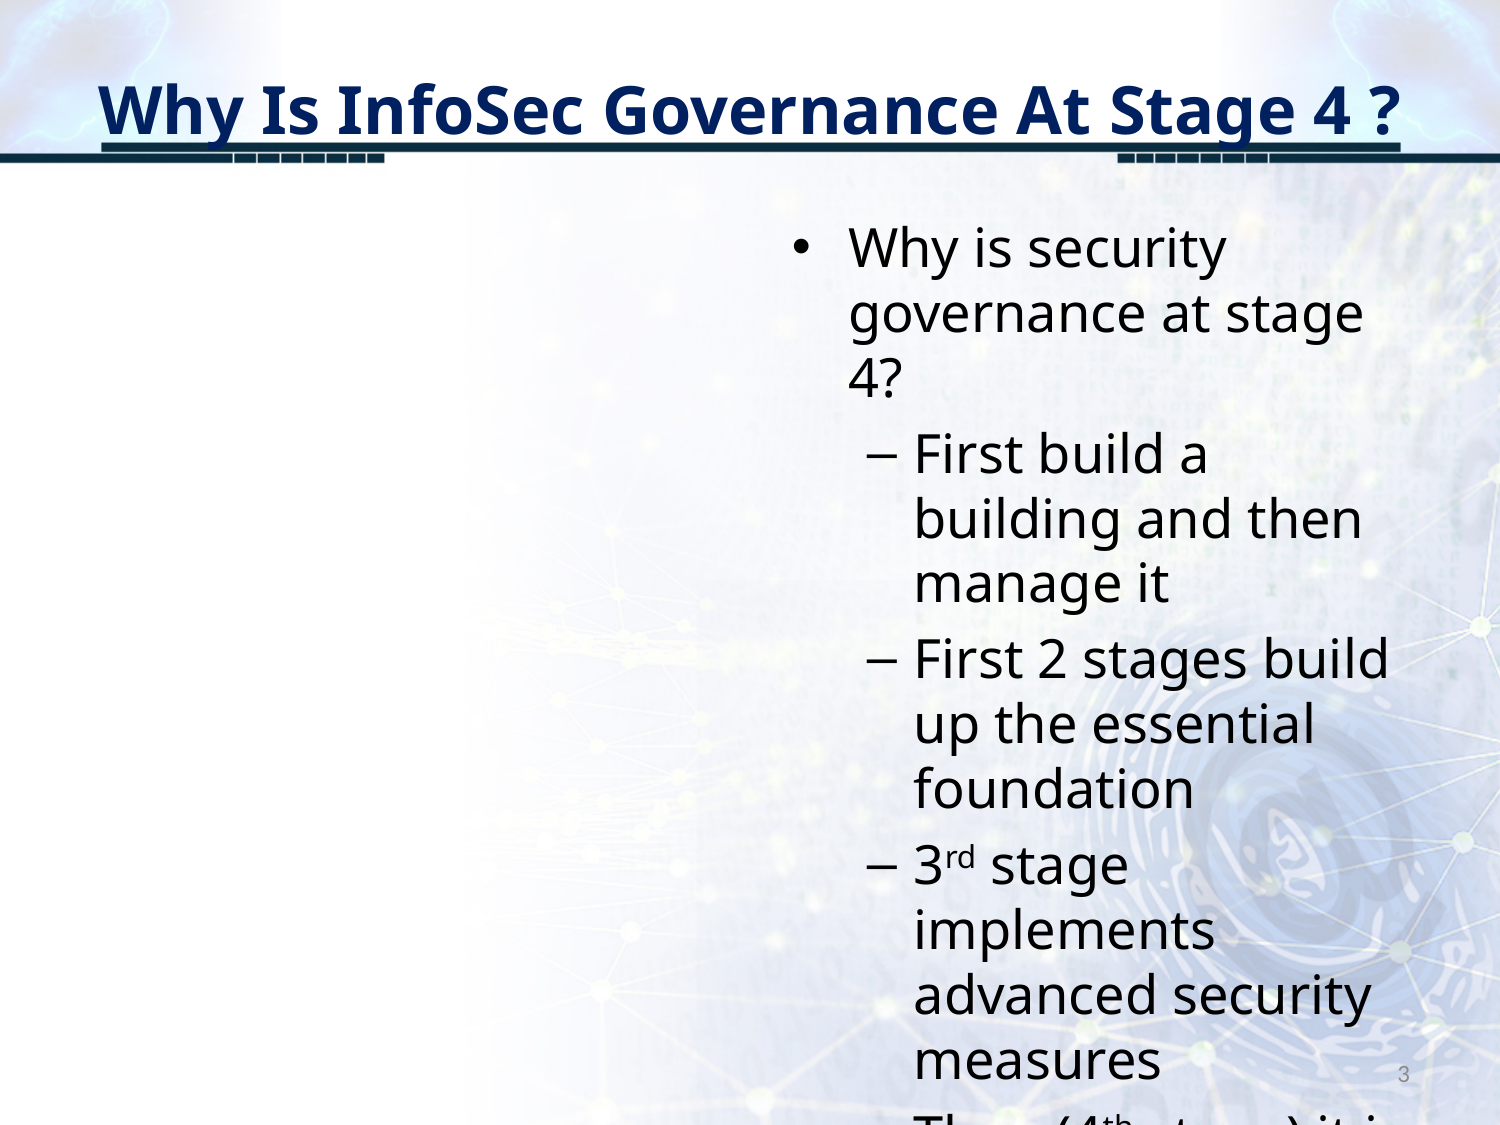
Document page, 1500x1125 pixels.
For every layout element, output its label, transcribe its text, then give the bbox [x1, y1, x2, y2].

list Why is security governance at stage 4? First build a building and then manage it First 2 stages build up the essential foundation 3rd stage implements advanced security measures Then (4th stage) it is time to manage …. [776, 205, 1432, 1023]
slide_number 3 [1074, 1042, 1425, 1103]
title Why Is InfoSec Governance At Stage 4 ? [75, 34, 1425, 182]
picture [0, 0, 1500, 1125]
